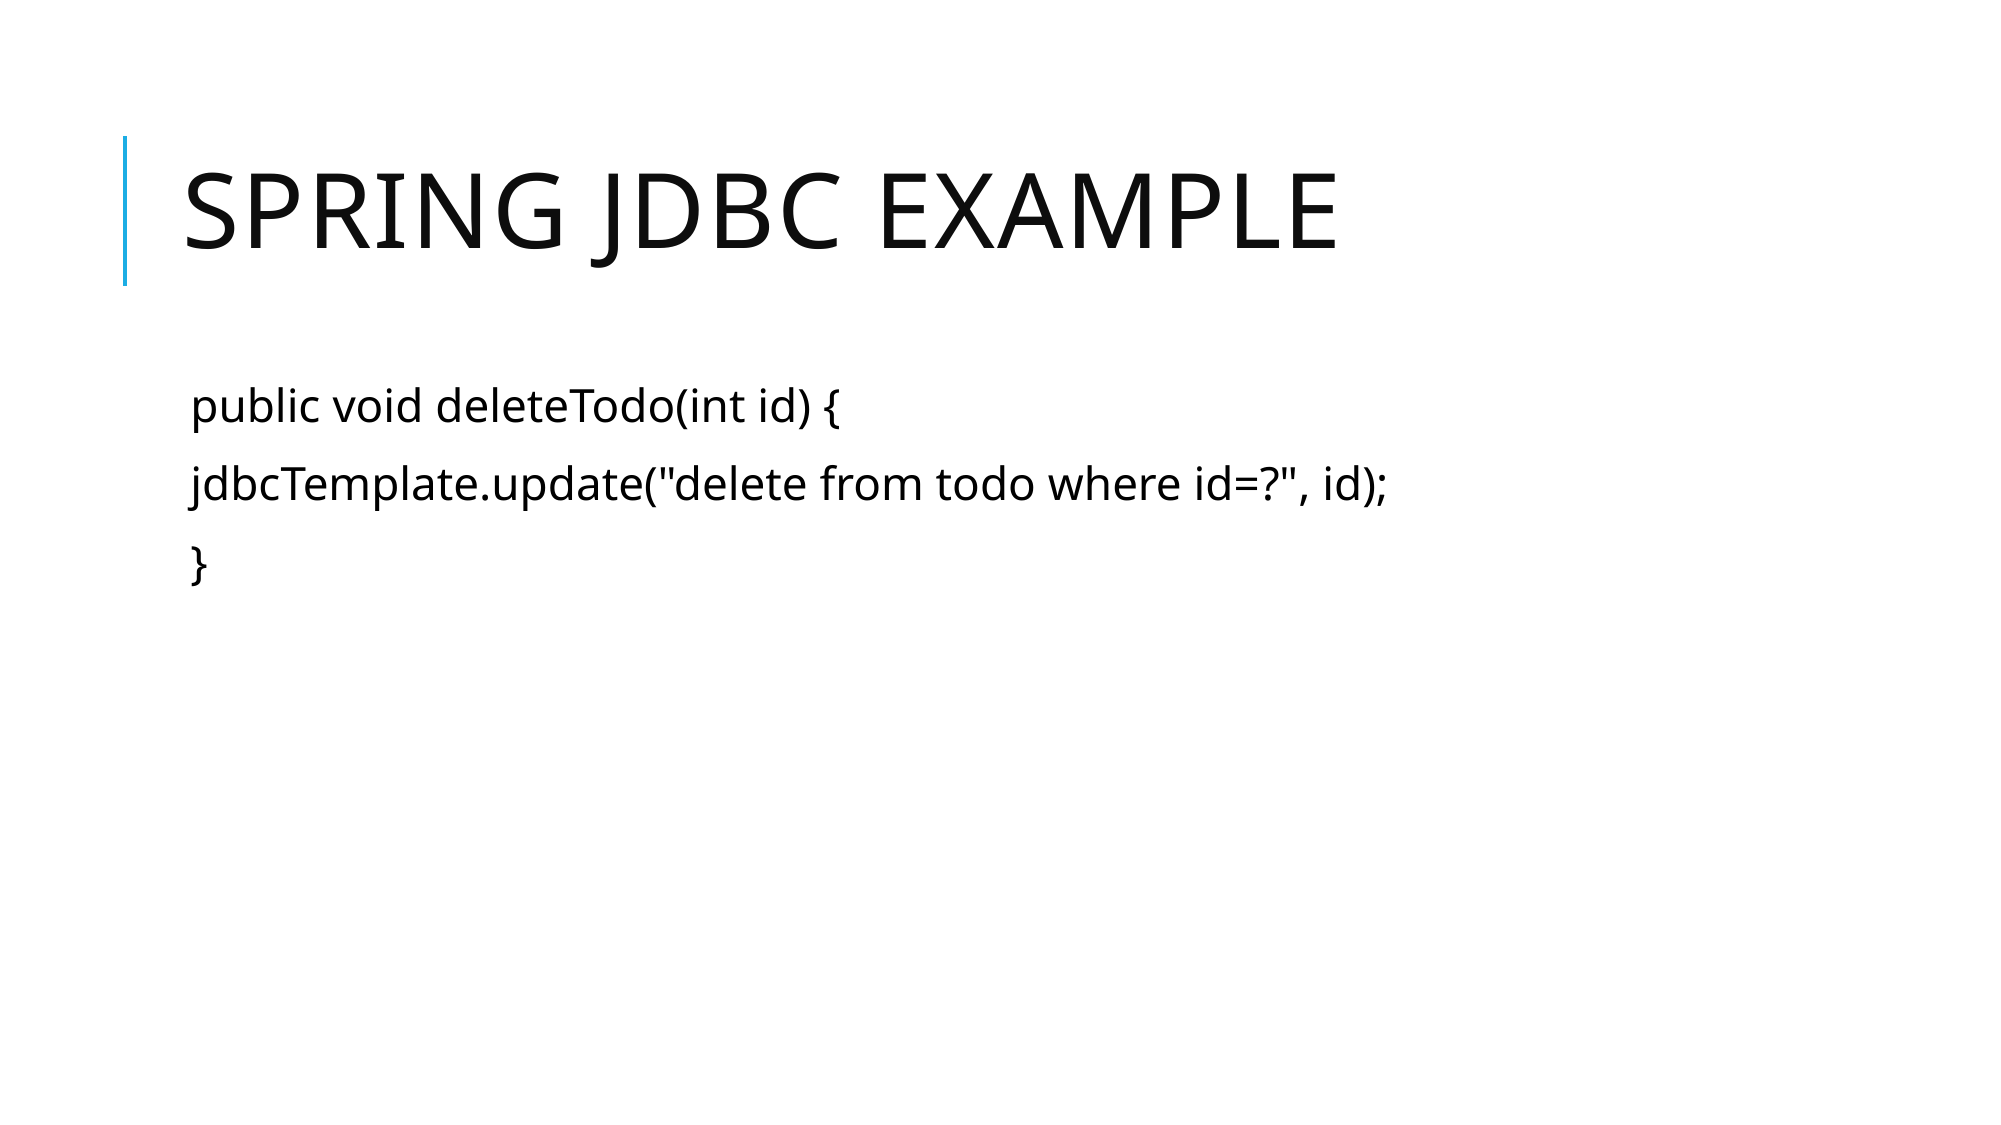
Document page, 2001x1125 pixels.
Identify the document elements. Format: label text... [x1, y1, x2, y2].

list public void deleteTodo(int id) { jdbcTemplate.update("delete from todo where id=?", id); } [168, 375, 1763, 1035]
title Spring JDBC example [168, 96, 1763, 342]
